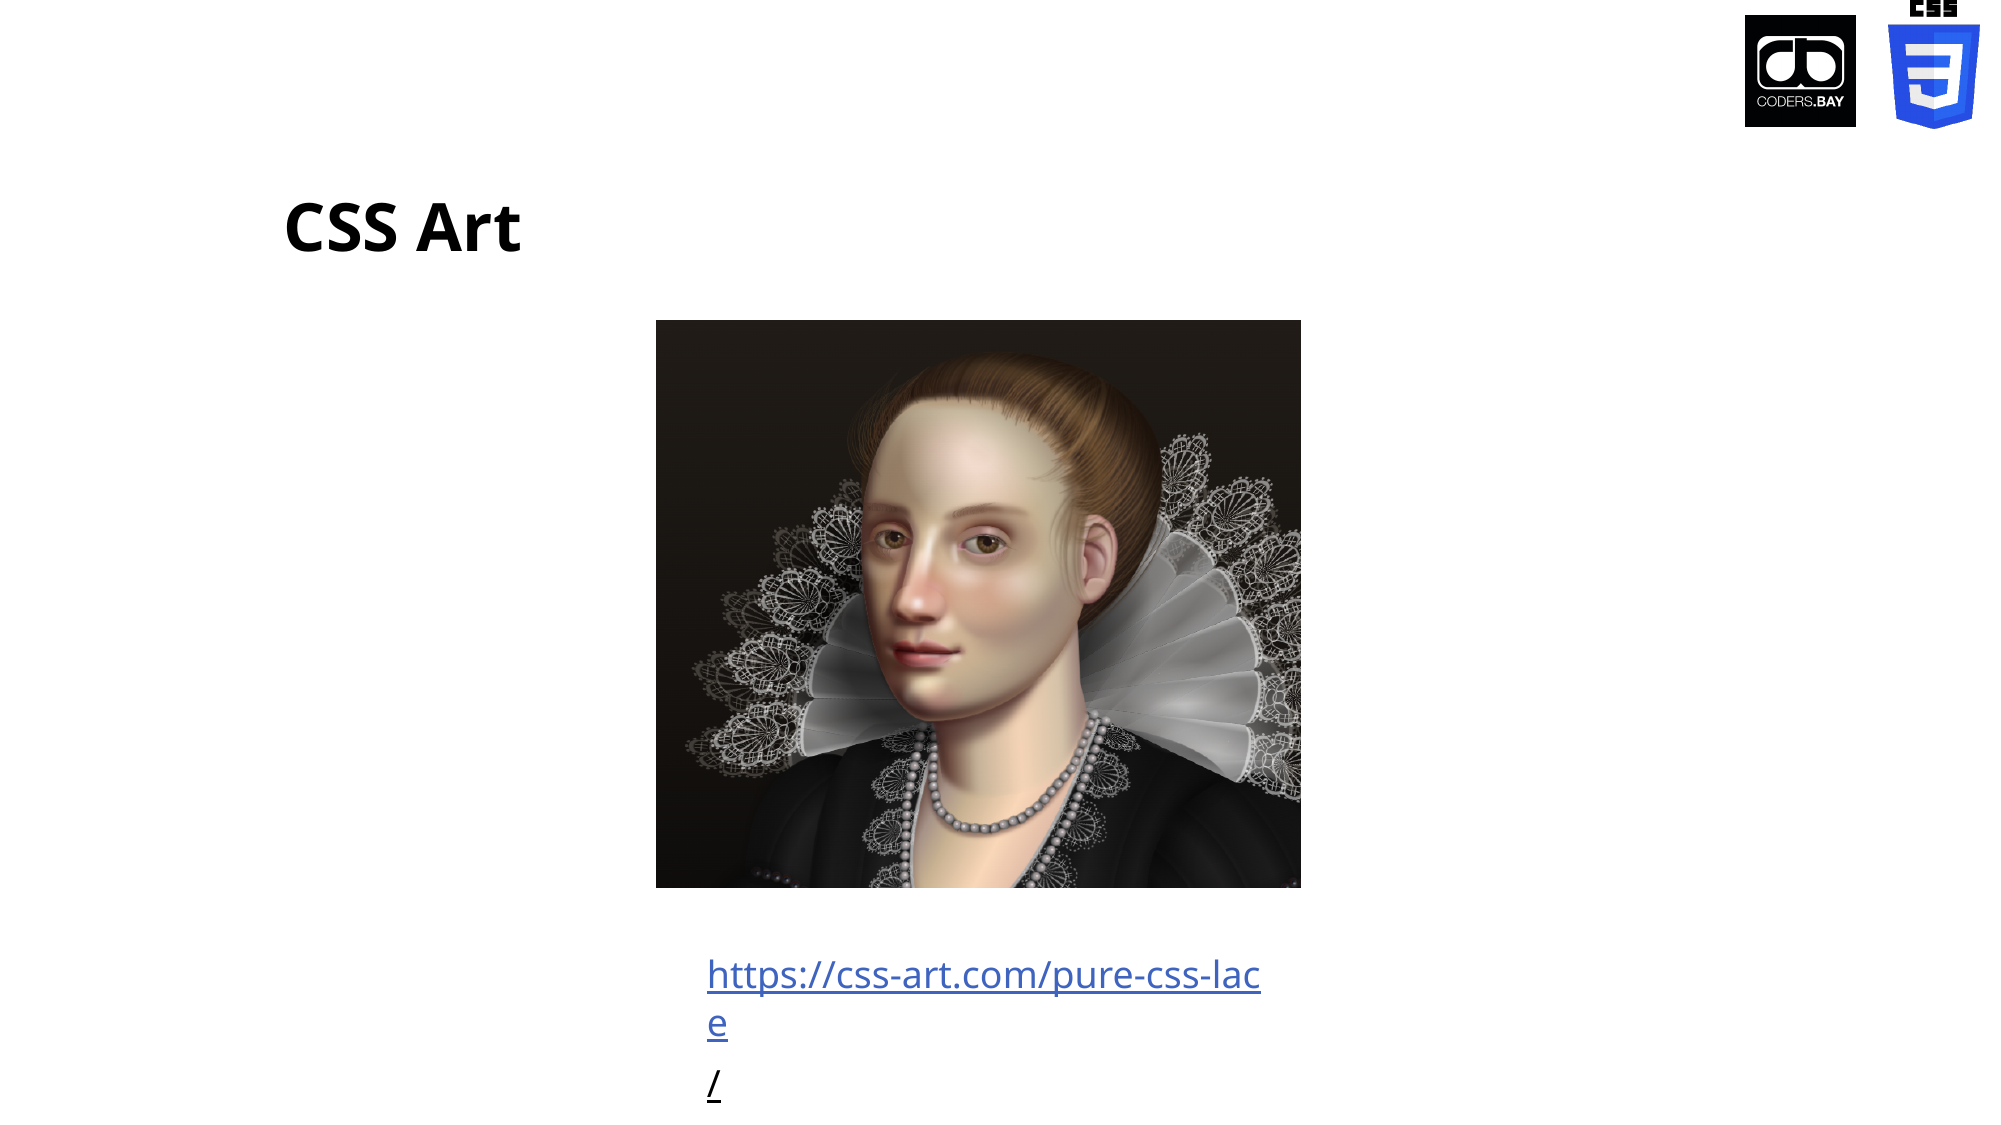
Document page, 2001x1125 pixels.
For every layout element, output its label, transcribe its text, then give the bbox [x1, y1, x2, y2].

picture [1888, 0, 1980, 129]
picture [1745, 15, 1856, 127]
picture [656, 320, 1301, 888]
title CSS Art [268, 112, 1732, 338]
list https://css-art.com/pure-css-lace/ [691, 933, 1284, 1125]
